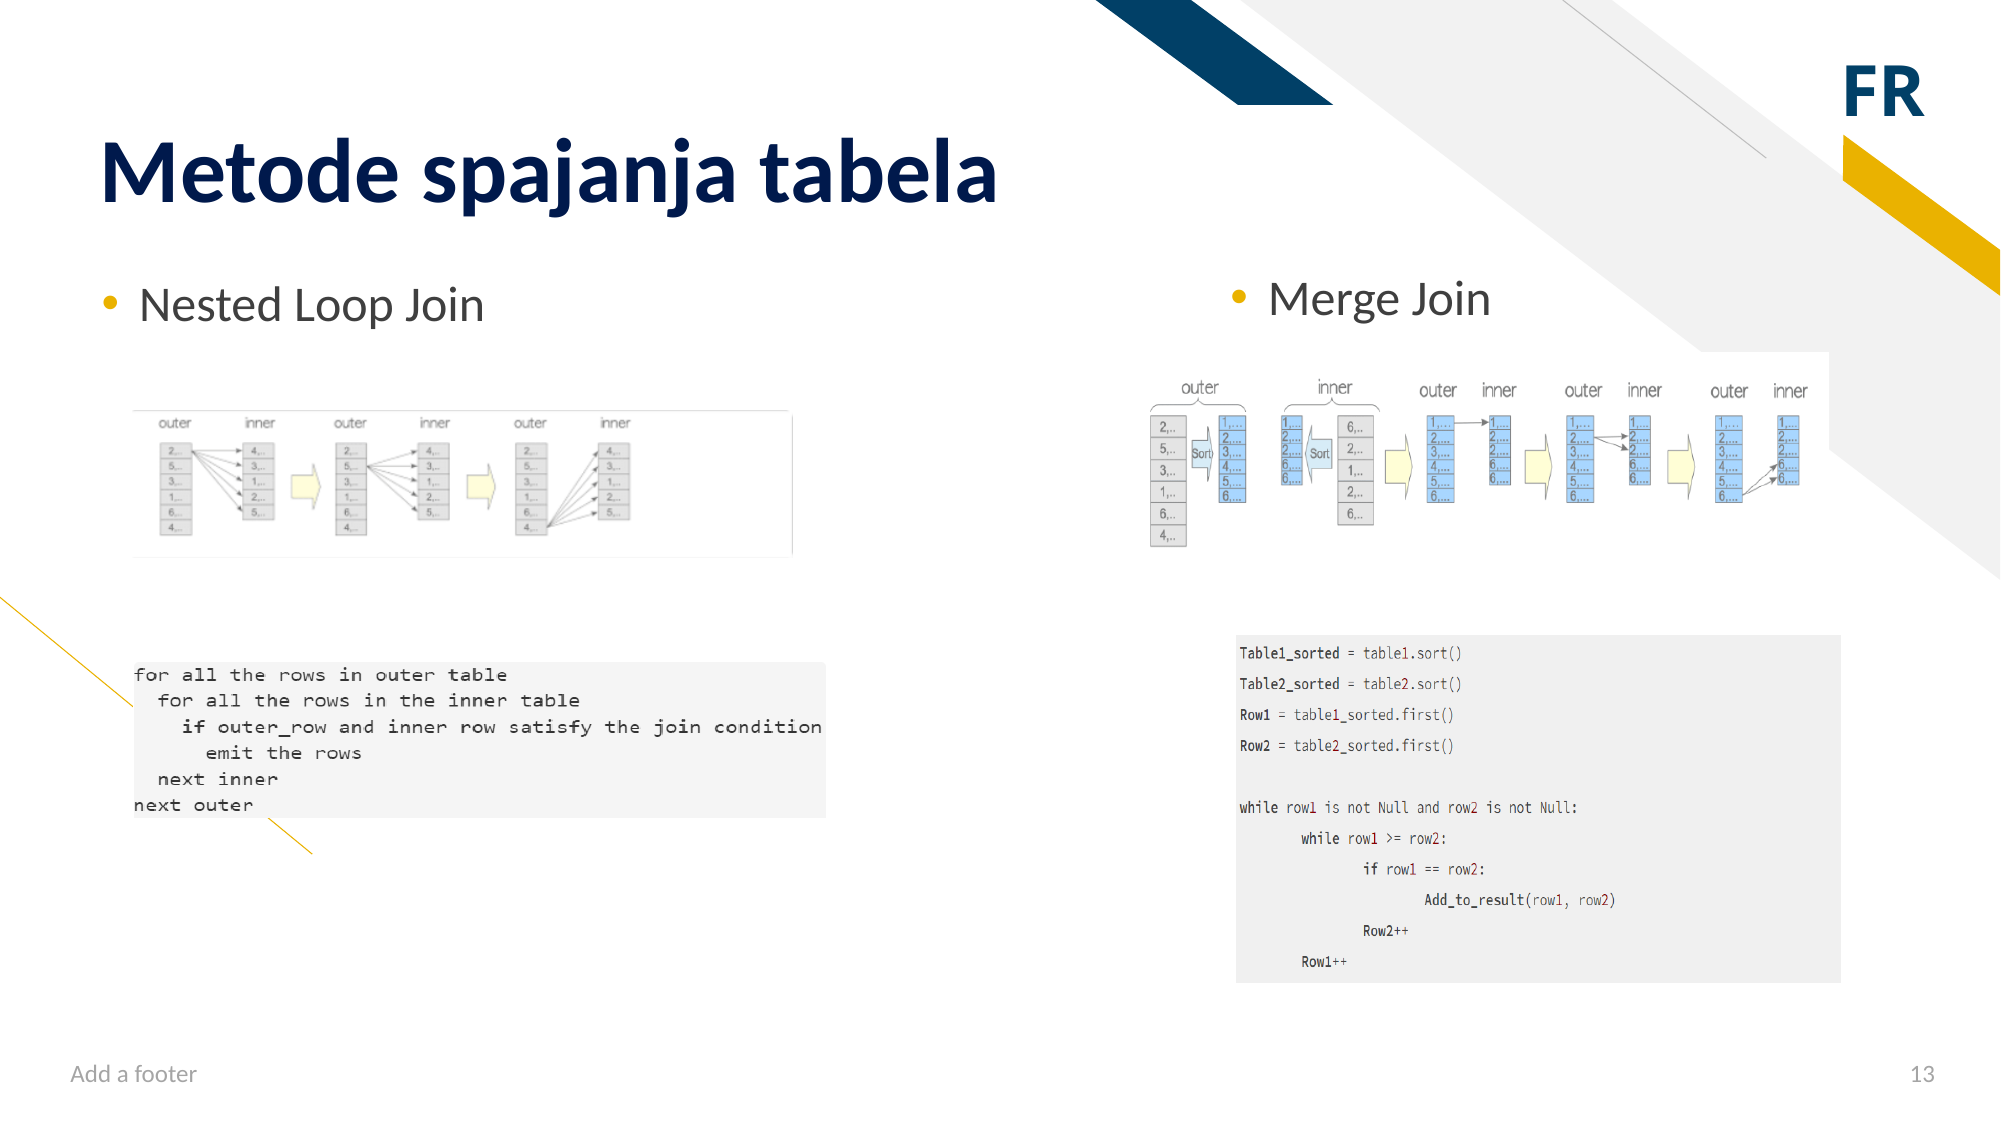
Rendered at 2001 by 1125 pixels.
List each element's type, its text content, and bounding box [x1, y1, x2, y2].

list Nested Loop Join [86, 270, 875, 1014]
title Metode spajanja tabela [85, 34, 1453, 223]
footer Add a footer [55, 1042, 731, 1103]
list Merge Join [1215, 577, 1802, 1008]
picture [1115, 352, 1829, 577]
slide_number 13 [1828, 1042, 1950, 1103]
picture [1236, 635, 1841, 983]
picture [132, 410, 793, 558]
list Merge Join [1215, 264, 1802, 352]
picture [133, 662, 828, 818]
